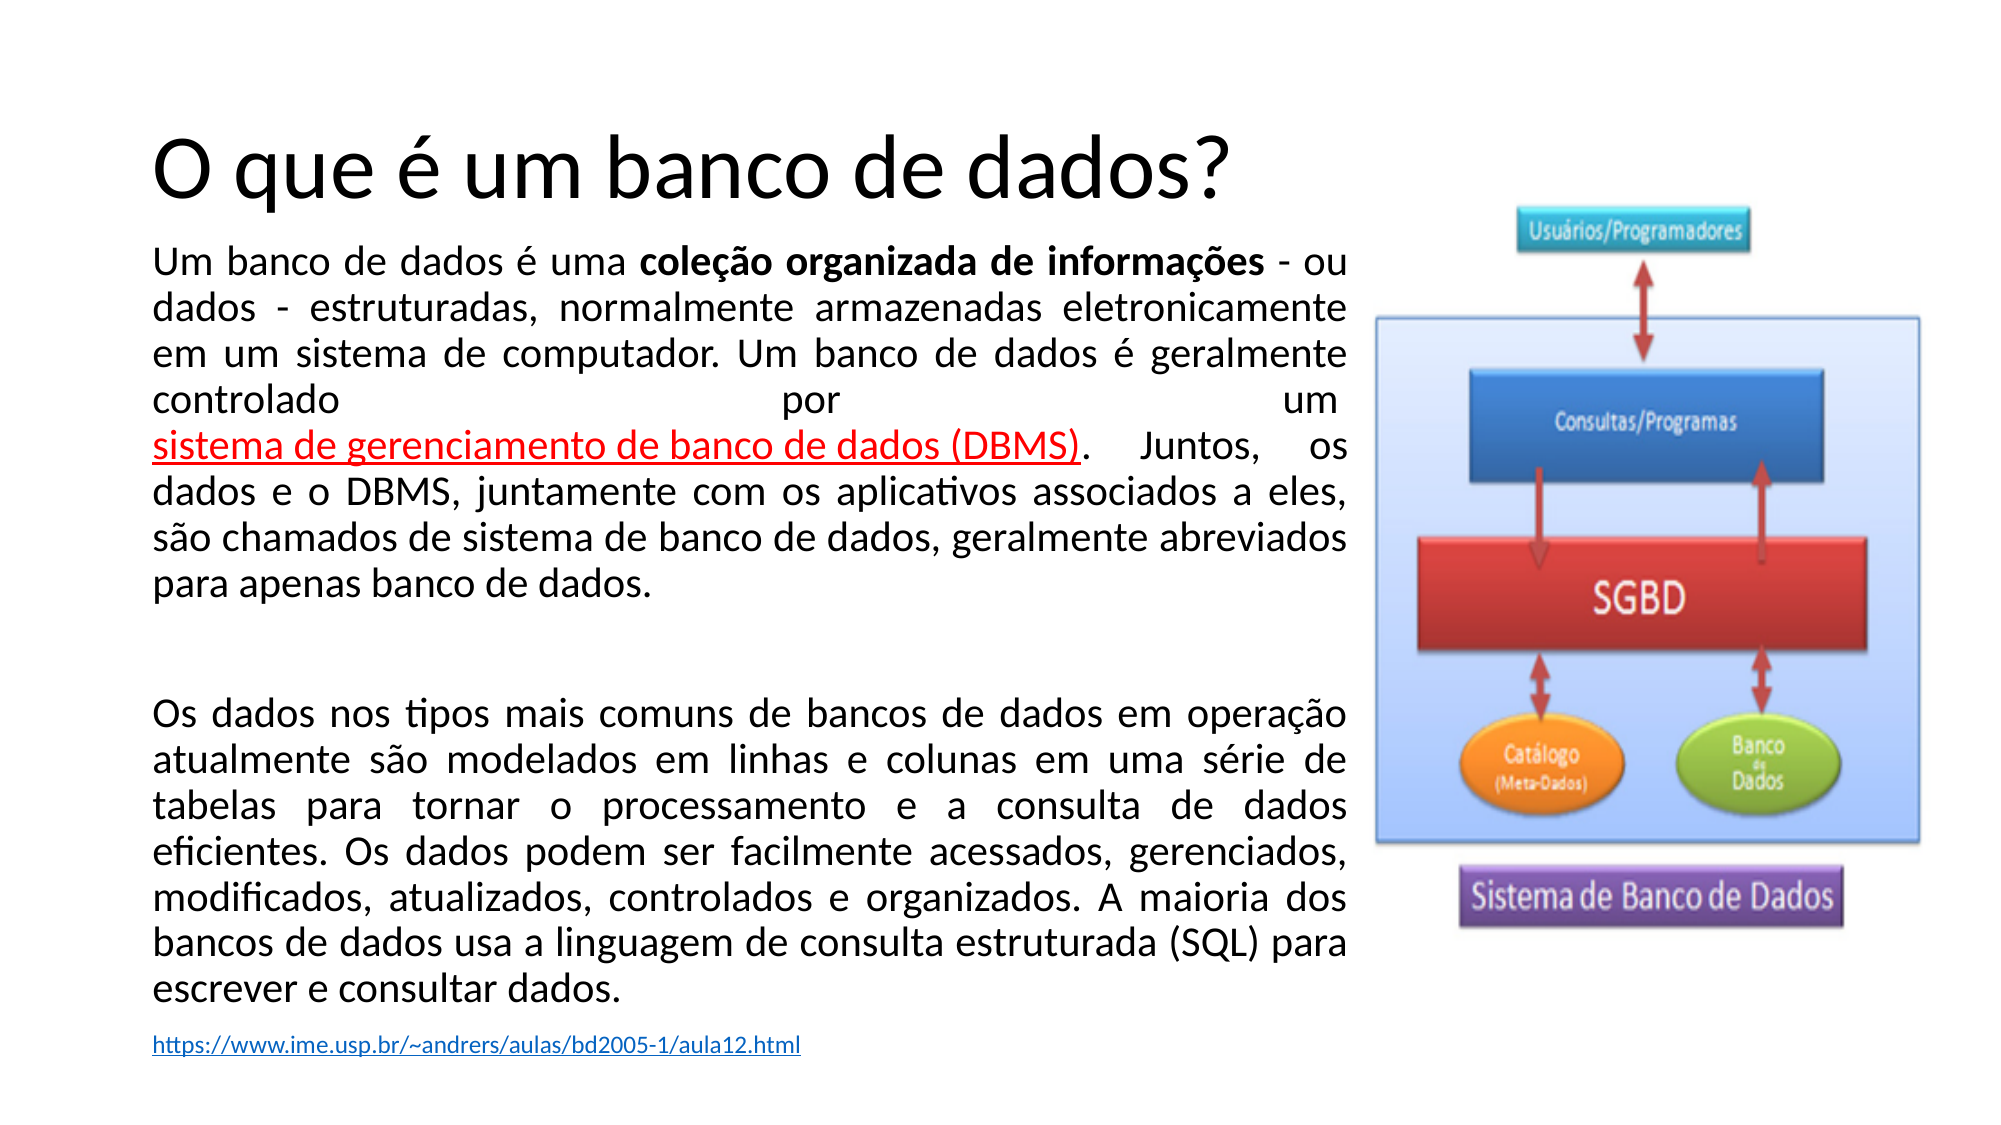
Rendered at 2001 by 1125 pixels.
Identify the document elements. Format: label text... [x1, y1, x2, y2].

list Um banco de dados é uma coleção organizada de informações - ou dados - estruturadas, normalmente armazenadas eletronicamente em um sistema de computador. Um banco de dados é geralmente controlado por um sistema de gerenciamento de banco de dados (DBMS). Juntos, os dados e o DBMS, juntamente com os aplicativos associados a eles, são chamados de sistema de banco de dados, geralmente abreviados para apenas banco de dados. Os dados nos tipos mais comuns de bancos de dados em operação atualmente são modelados em linhas e colunas em uma série de tabelas para tornar o processamento e a consulta de dados eficientes. Os dados podem ser facilmente acessados, gerenciados, modificados, atualizados, controlados e organizados. A maioria dos bancos de dados usa a linguagem de consulta estruturada (SQL) para escrever e consultar dados. https://www.ime.usp.br/~andrers/aulas/bd2005-1/aula12.html [137, 231, 1364, 1071]
title O que é um banco de dados? [137, 59, 1863, 231]
picture [1362, 158, 1931, 971]
